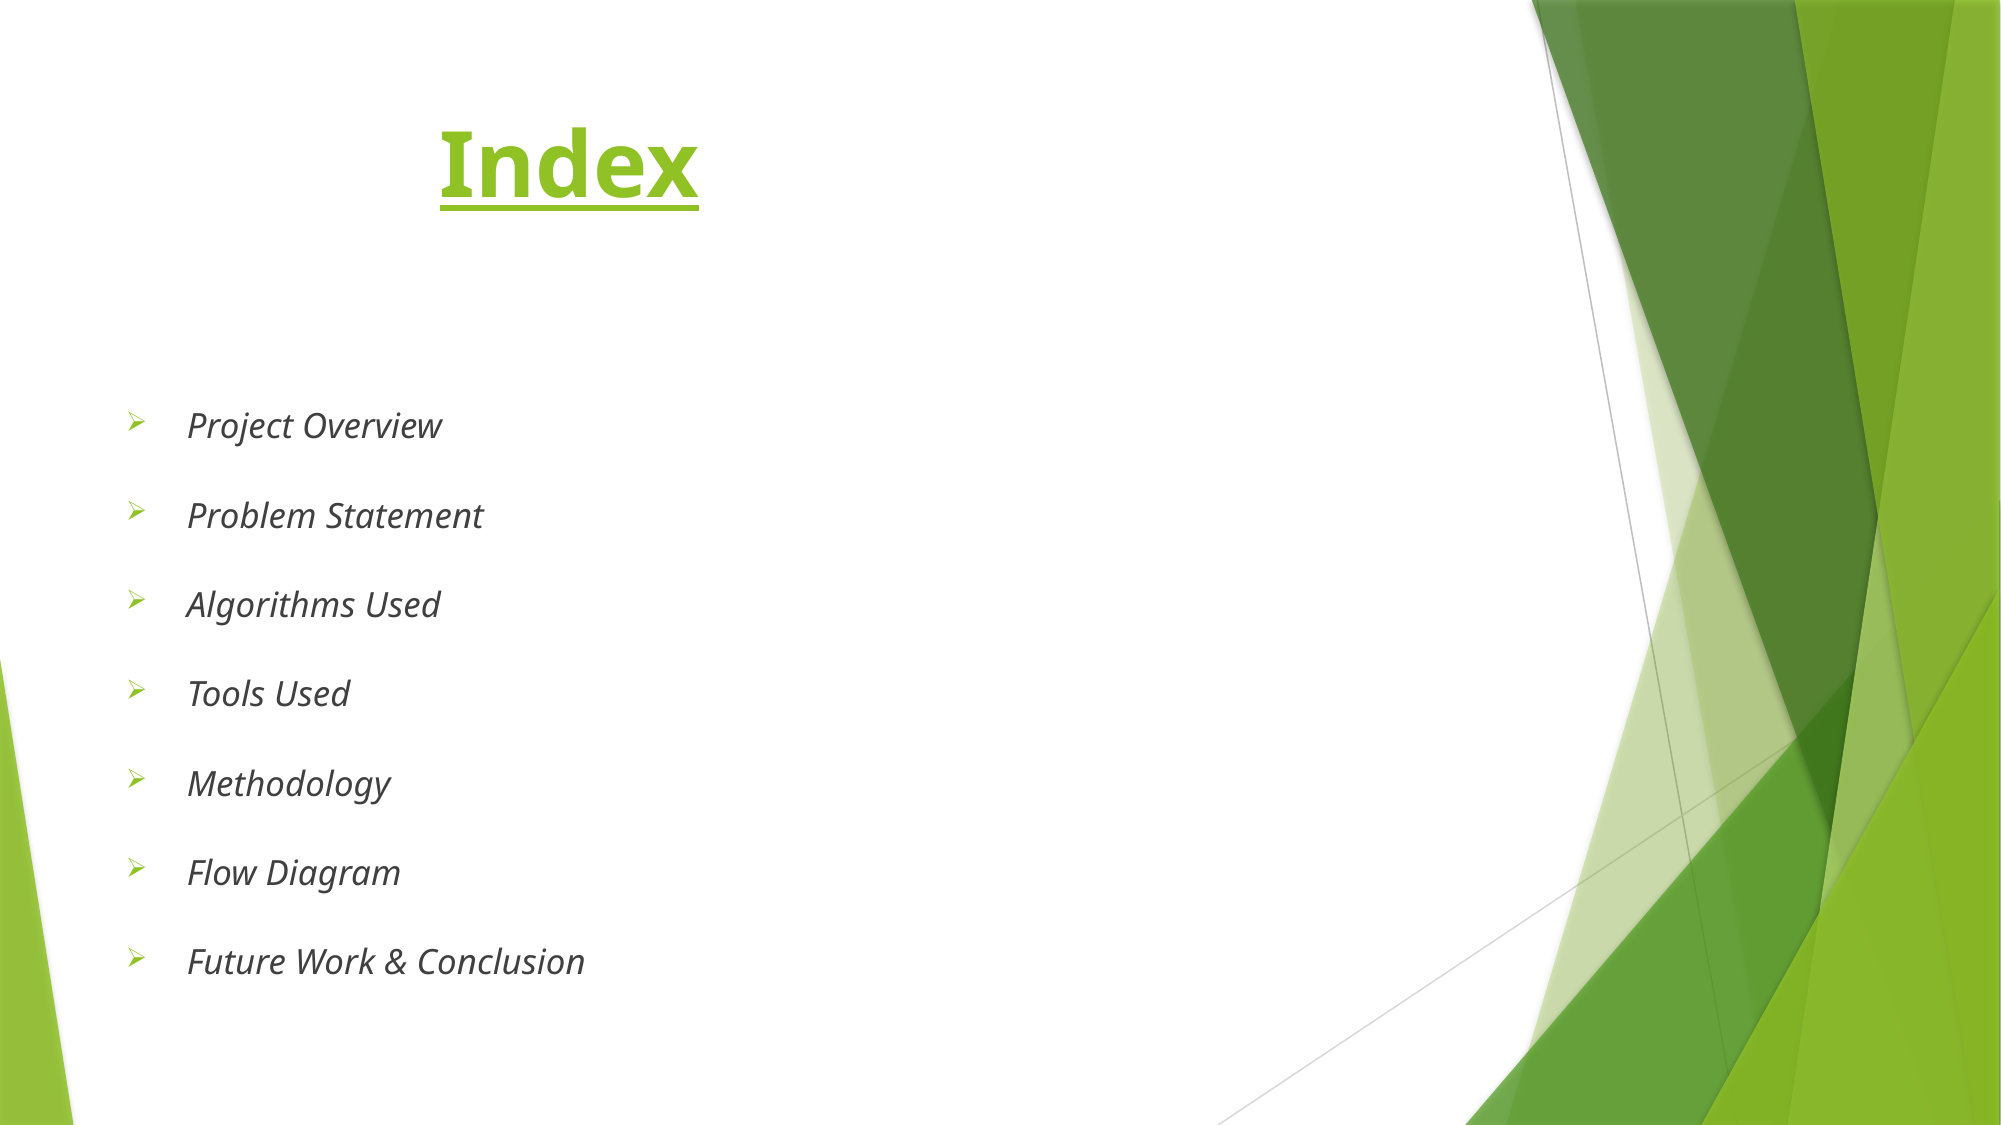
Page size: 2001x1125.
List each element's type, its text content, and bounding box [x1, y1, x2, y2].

list Project Overview Problem Statement Algorithms Used Tools Used Methodology Flow Diagram Future Work & Conclusion [111, 354, 1522, 992]
title Index [424, 98, 1887, 309]
